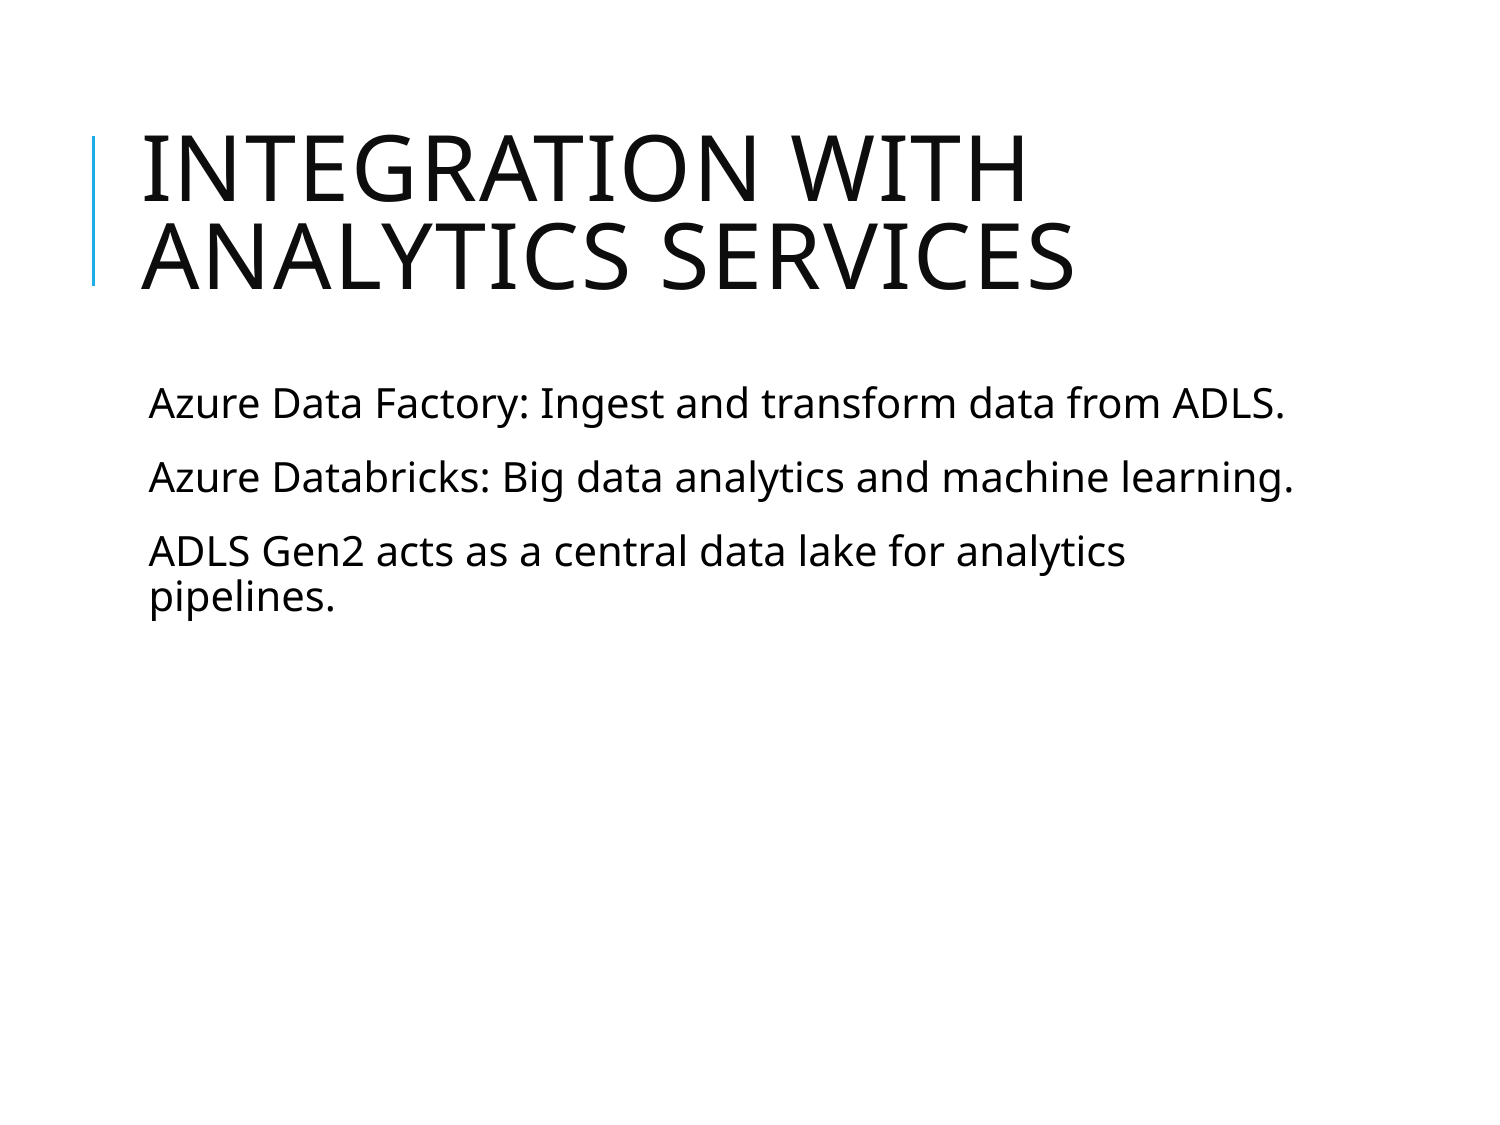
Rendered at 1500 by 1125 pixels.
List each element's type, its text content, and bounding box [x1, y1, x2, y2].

title Integration with Analytics Services [126, 96, 1322, 342]
list Azure Data Factory: Ingest and transform data from ADLS. Azure Databricks: Big data analytics and machine learning. ADLS Gen2 acts as a central data lake for analytics pipelines. [126, 375, 1322, 1035]
